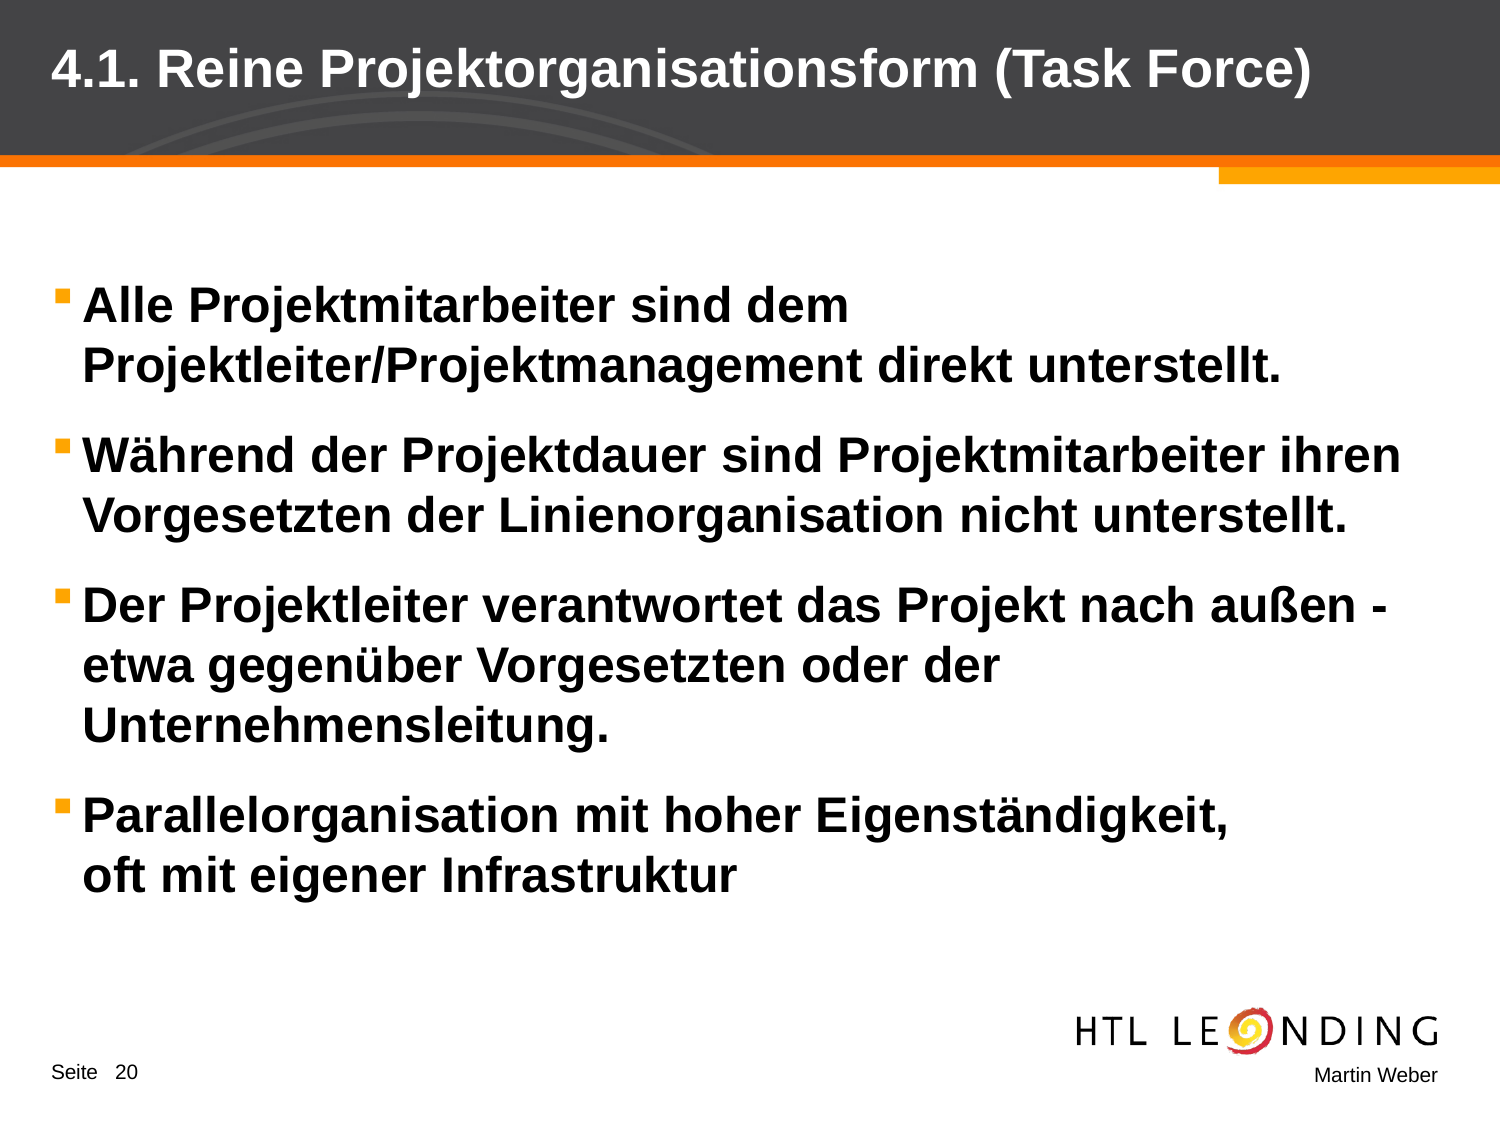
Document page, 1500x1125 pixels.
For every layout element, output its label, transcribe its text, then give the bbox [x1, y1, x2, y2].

list Alle Projektmitarbeiter sind dem Projektleiter/Projektmanagement direkt unterstellt. Während der Projektdauer sind Projektmitarbeiter ihren Vorgesetzten der Linienorganisation nicht unterstellt. Der Projektleiter verantwortet das Projekt nach außen - etwa gegenüber Vorgesetzten oder der Unternehmensleitung. Parallelorganisation mit hoher Eigenständigkeit, oft mit eigener Infrastruktur [51, 264, 1451, 986]
footer Seite 20 [35, 1051, 257, 1093]
picture [0, 0, 1500, 1125]
title 4.1. Reine Projektorganisationsform (Task Force) [51, 19, 1454, 119]
